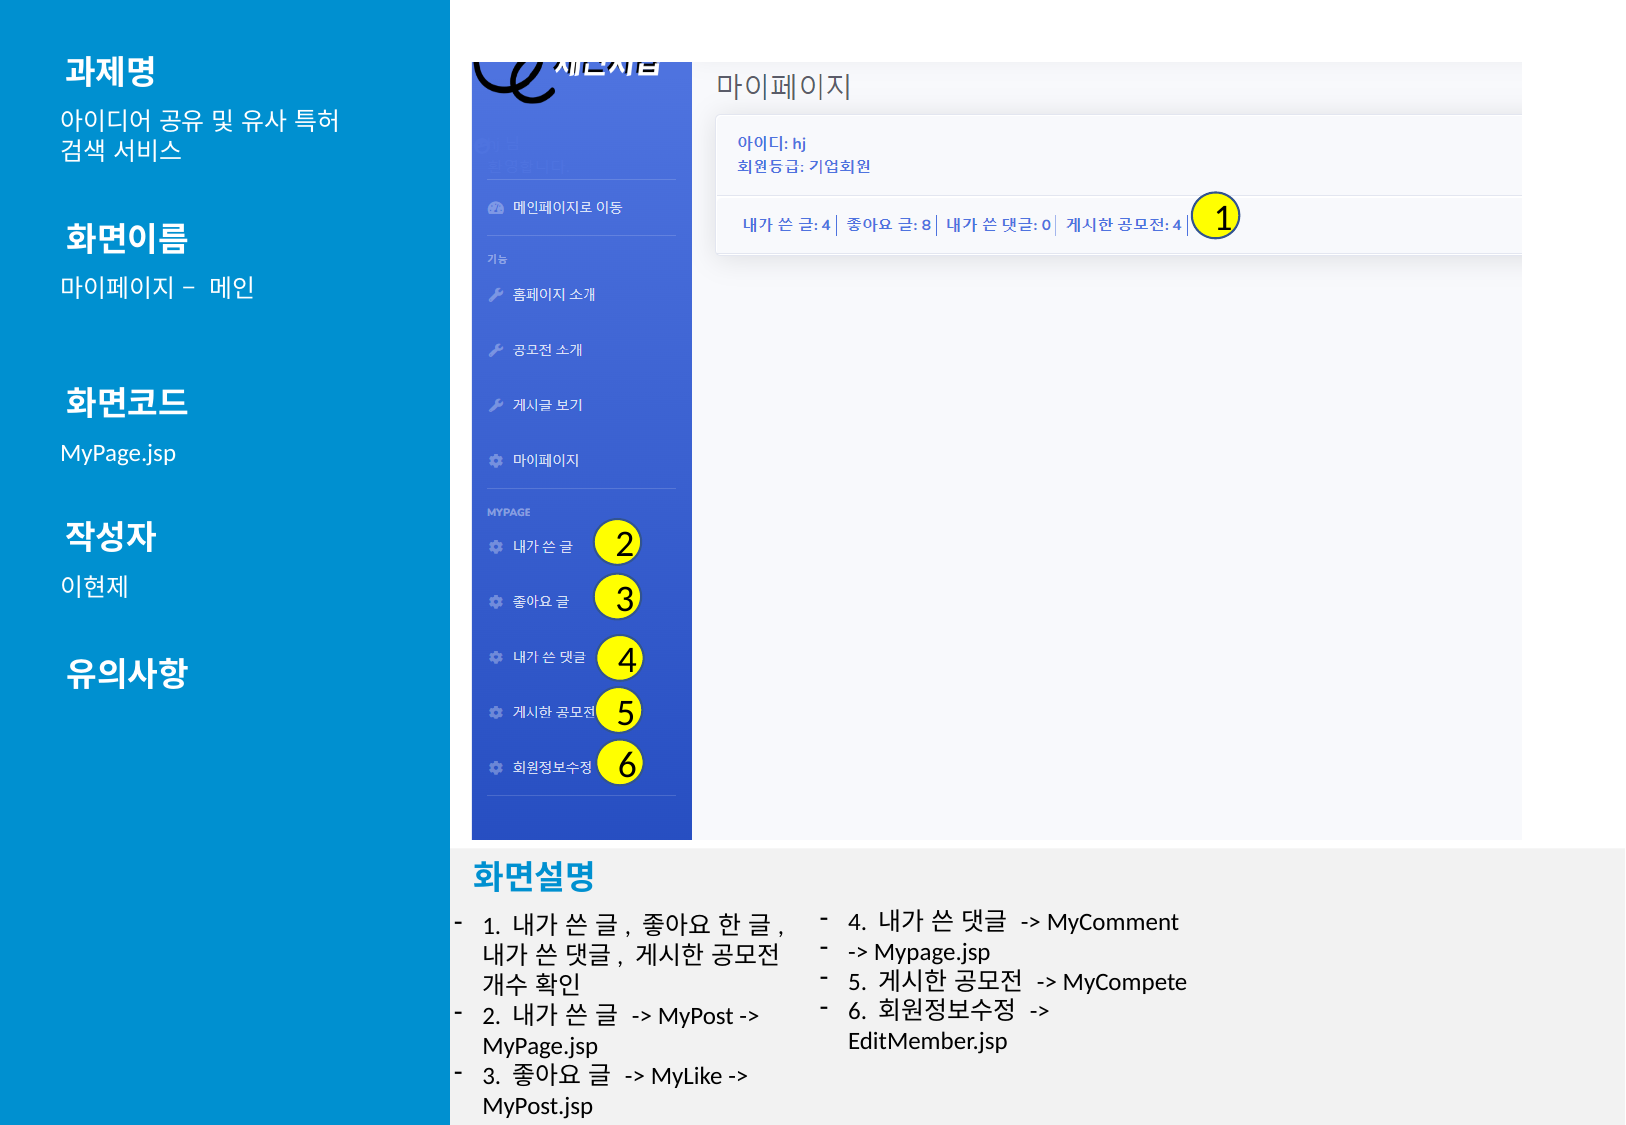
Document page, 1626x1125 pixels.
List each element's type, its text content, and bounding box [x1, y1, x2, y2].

picture [471, 62, 1522, 840]
text_box [449, 847, 1625, 1125]
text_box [45, 210, 402, 311]
text_box 4. 내가 쓴 댓글 -> MyComment -> Mypage.jsp 5. 게시한 공모전 -> MyCompete 6. 회원정보수정 -> EditMember.jsp [805, 897, 1210, 1063]
text_box 아이디어 공유 및 유사 특허 검색 서비스 [45, 98, 402, 174]
text_box 과제명 [50, 44, 172, 98]
text_box 화면설명 [459, 848, 611, 902]
text_box 1. 내가 쓴 글, 좋아요 한 글, 내가 쓴 댓글, 게시한 공모전 개수 확인 2. 내가 쓴 글 -> MyPost -> MyPage.jsp 3. 좋아요 글 -> MyLike -> MyPost.jsp [439, 902, 844, 1125]
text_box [45, 645, 402, 746]
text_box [45, 509, 402, 610]
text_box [45, 375, 402, 476]
text_box [0, 0, 451, 1125]
